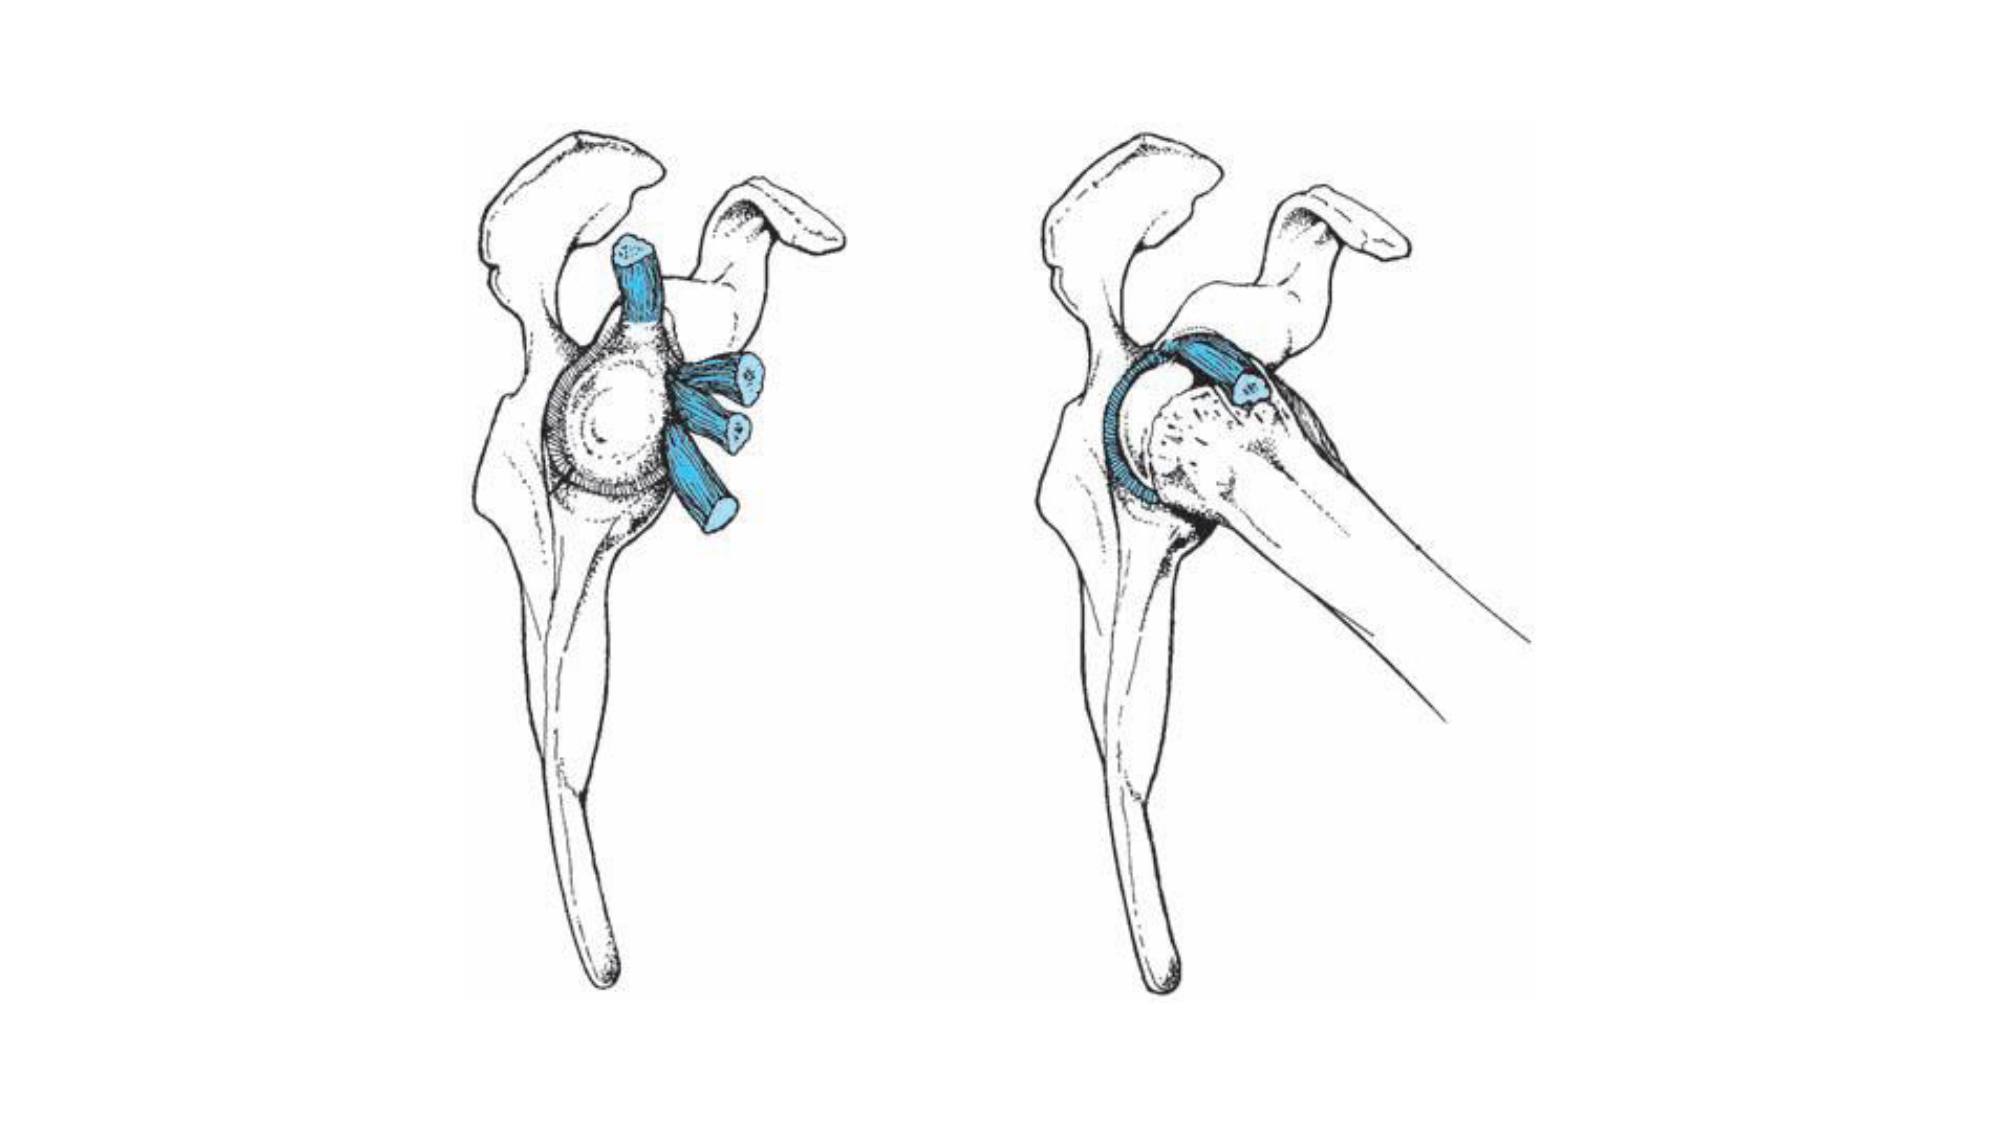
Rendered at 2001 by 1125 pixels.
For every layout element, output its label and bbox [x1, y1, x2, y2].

picture [462, 122, 1538, 1003]
